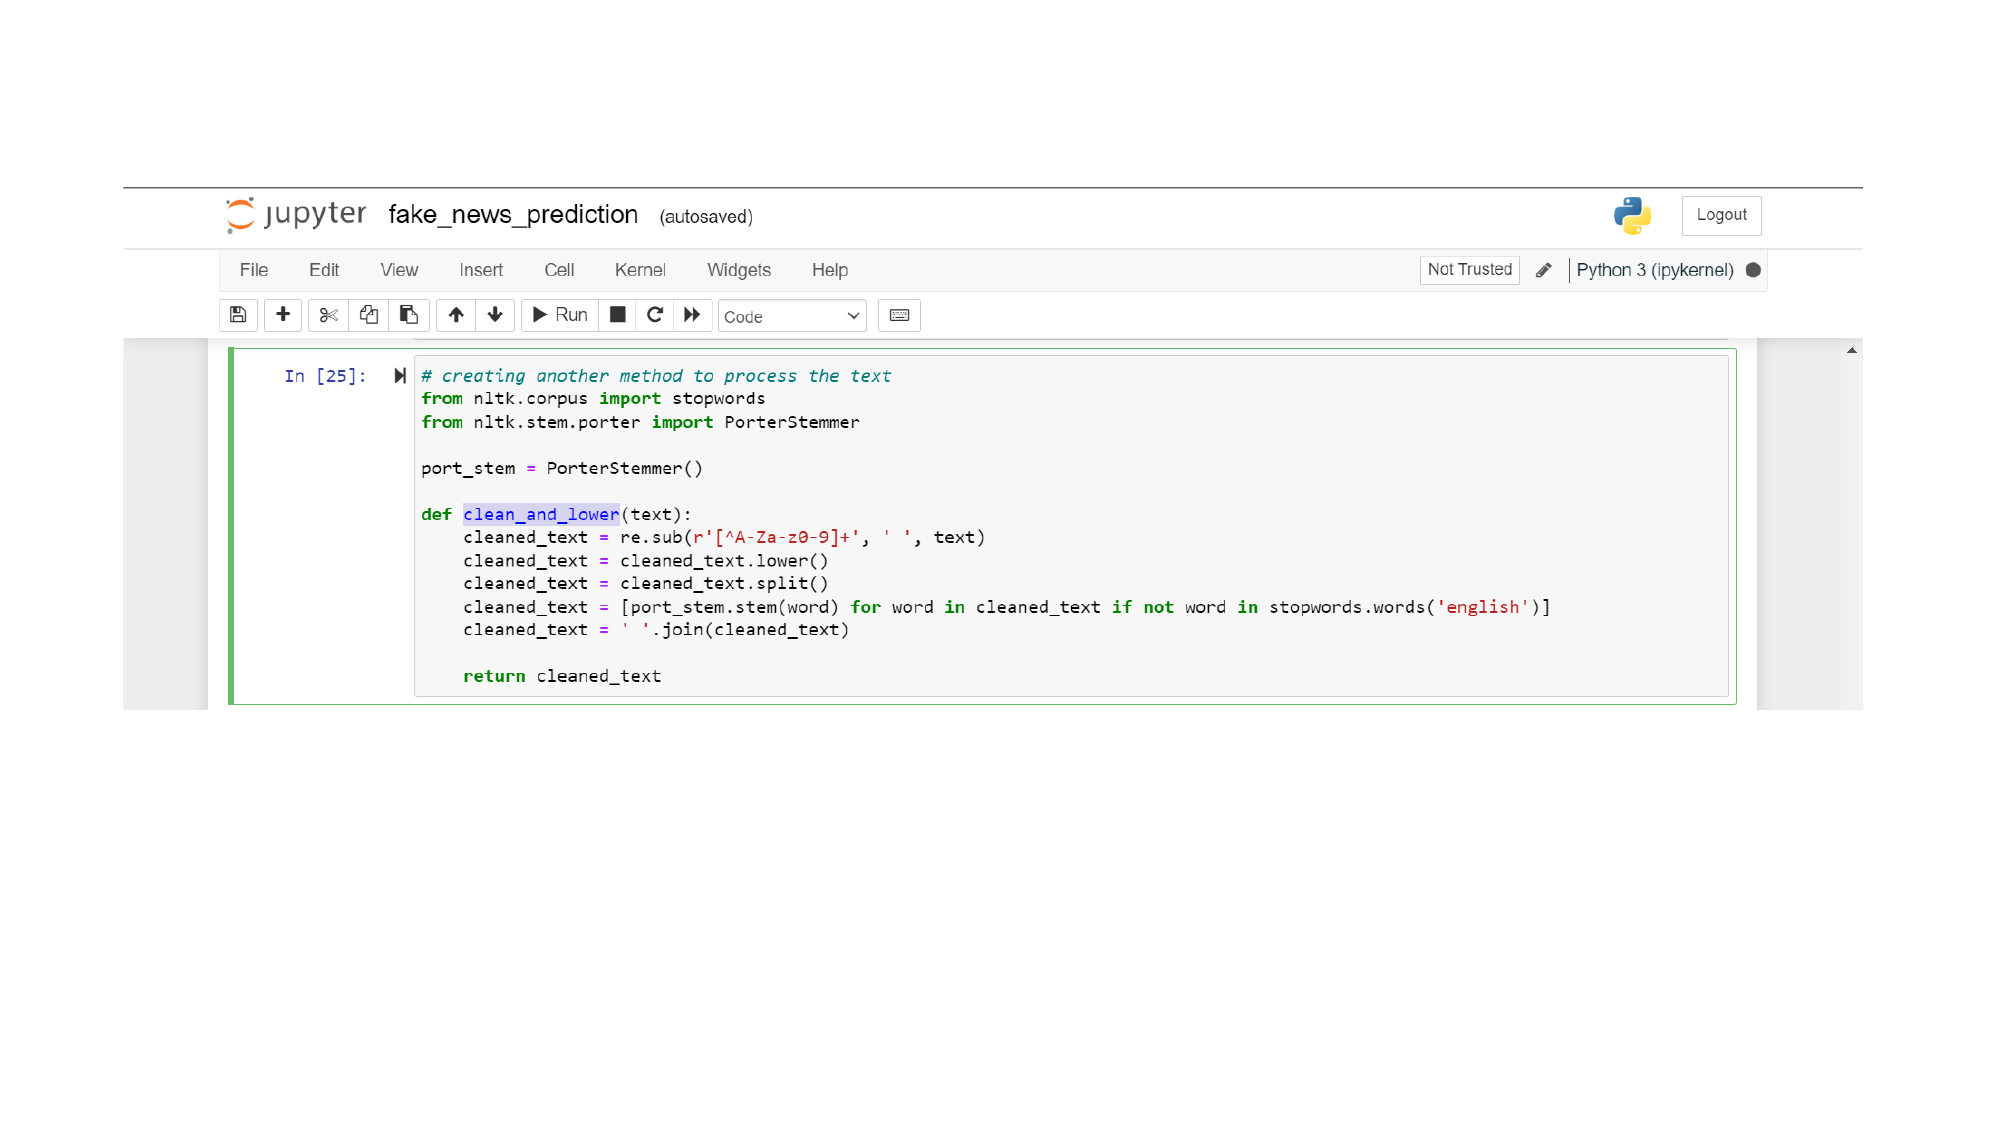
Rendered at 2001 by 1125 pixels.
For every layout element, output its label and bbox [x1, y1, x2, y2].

list [123, 187, 1865, 710]
